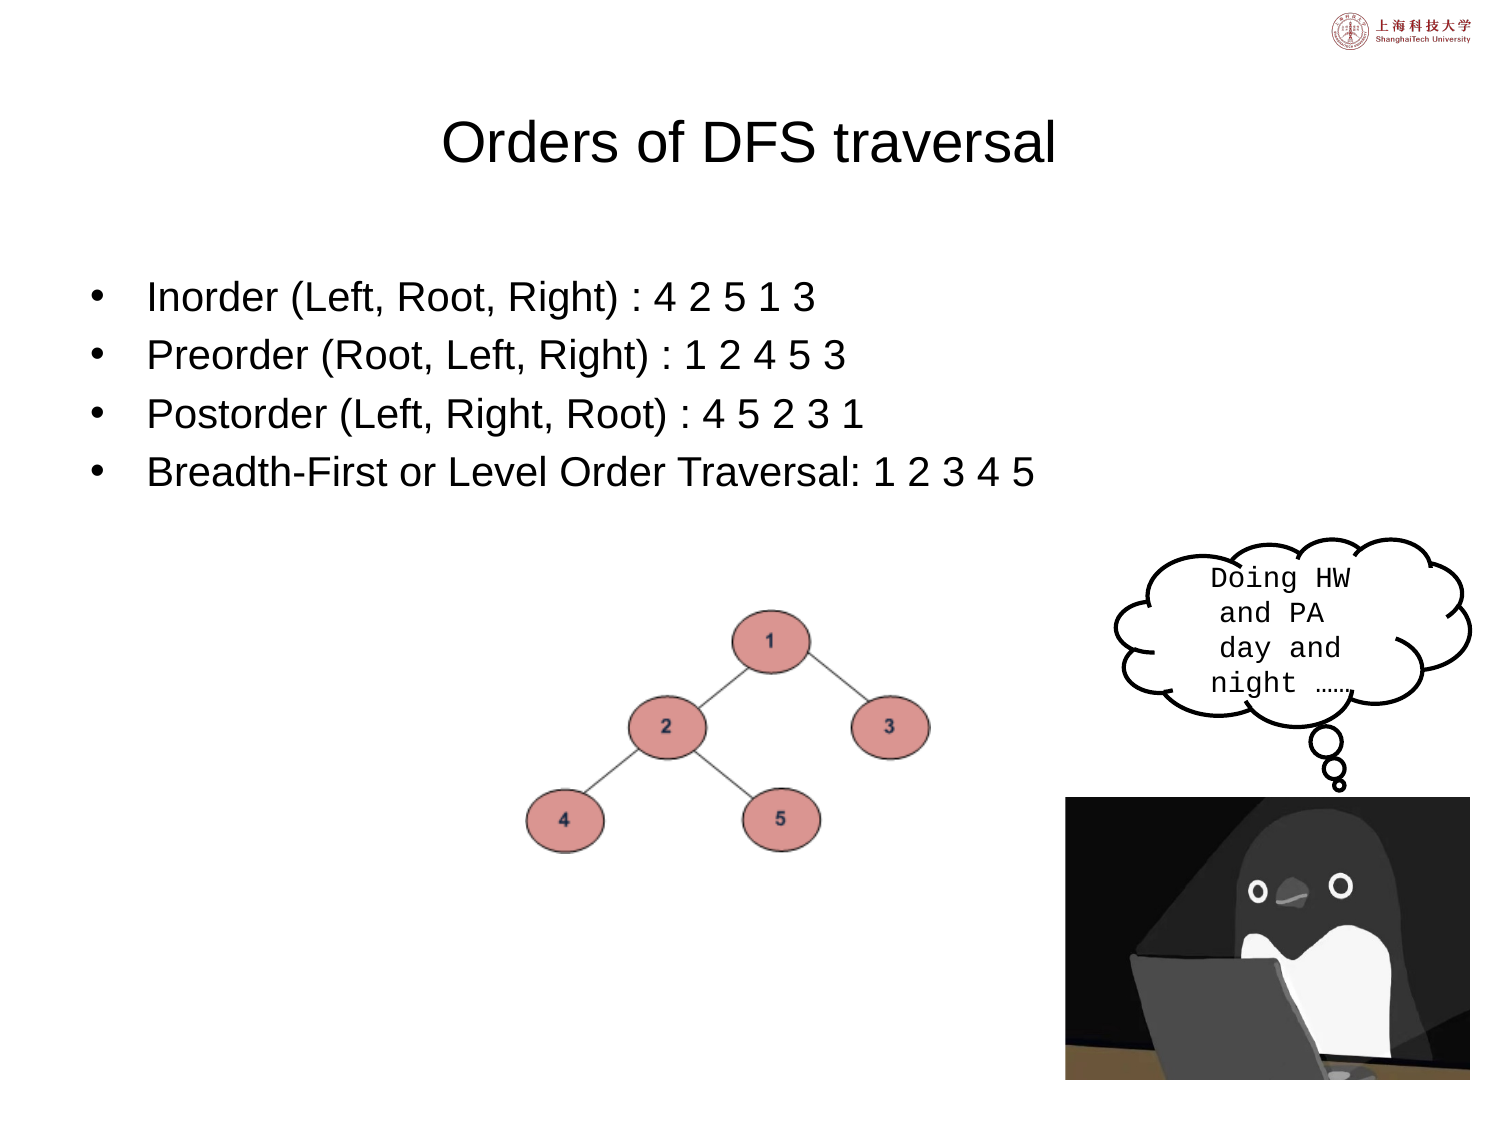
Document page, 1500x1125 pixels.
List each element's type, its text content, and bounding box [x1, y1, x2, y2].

text_box Doing HW and PA day and night …… [1113, 537, 1473, 793]
picture [1327, 0, 1478, 109]
picture [1065, 797, 1471, 1081]
title Orders of DFS traversal [74, 44, 1426, 233]
list Inorder (Left, Root, Right) : 4 2 5 1 3 Preorder (Root, Left, Right) : 1 2 4 5 3 Postorder (Left, Right, Root) : 4 5 2 3 1 Breadth-First or Level Order Traversal: 1 2 3 4 5 [74, 262, 1426, 1006]
picture [525, 609, 931, 854]
